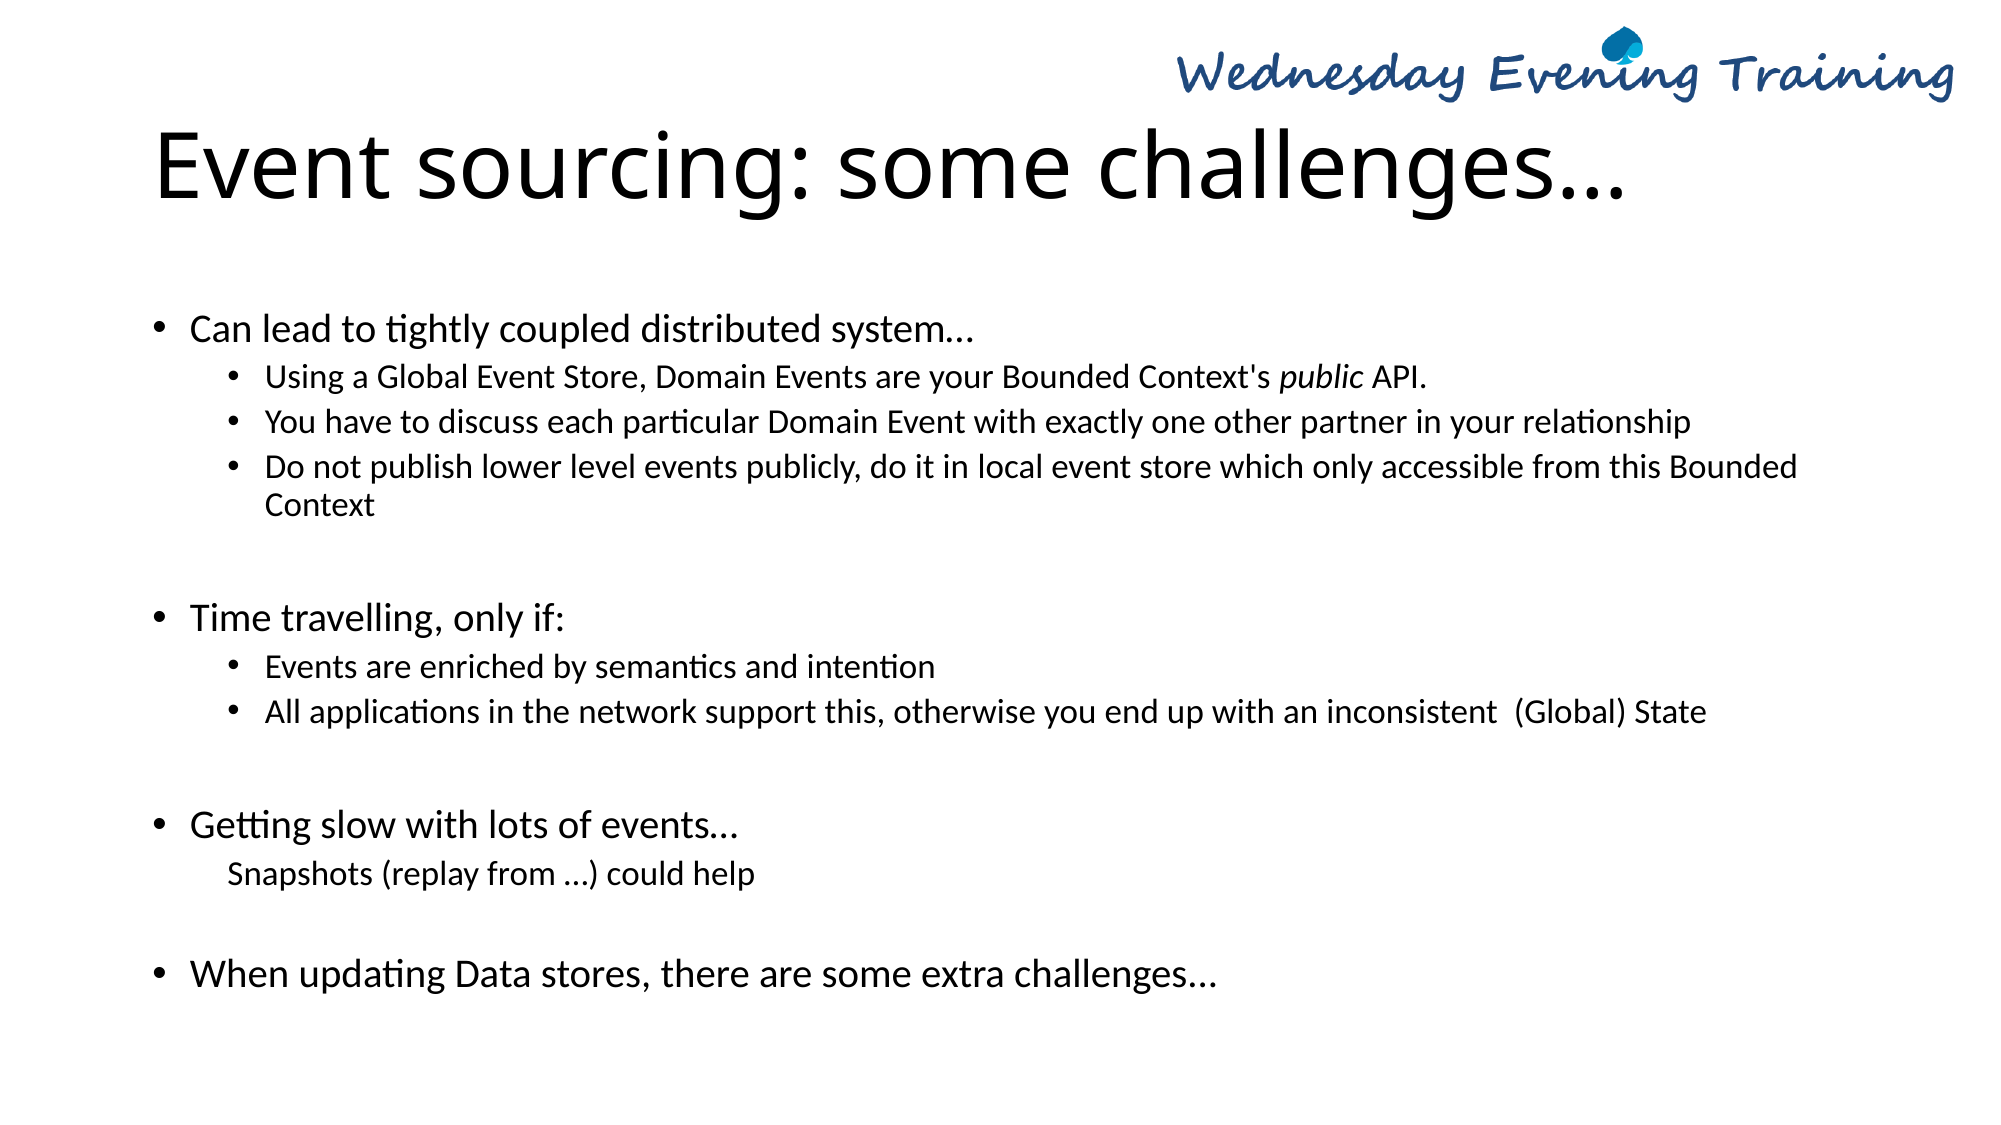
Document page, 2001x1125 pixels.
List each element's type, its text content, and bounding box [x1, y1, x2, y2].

title Event sourcing: some challenges… [137, 59, 1863, 278]
picture [1166, 18, 1960, 113]
list Can lead to tightly coupled distributed system… Using a Global Event Store, Domain Events are your Bounded Context's public API. You have to discuss each particular Domain Event with exactly one other partner in your relationship Do not publish lower level events publicly, do it in local event store which only accessible from this Bounded Context Time travelling, only if: Events are enriched by semantics and intention All applications in the network support this, otherwise you end up with an inconsistent (Global) State Getting slow with lots of events… Snapshots (replay from …) could help When updating Data stores, there are some extra challenges... [137, 299, 1863, 1014]
